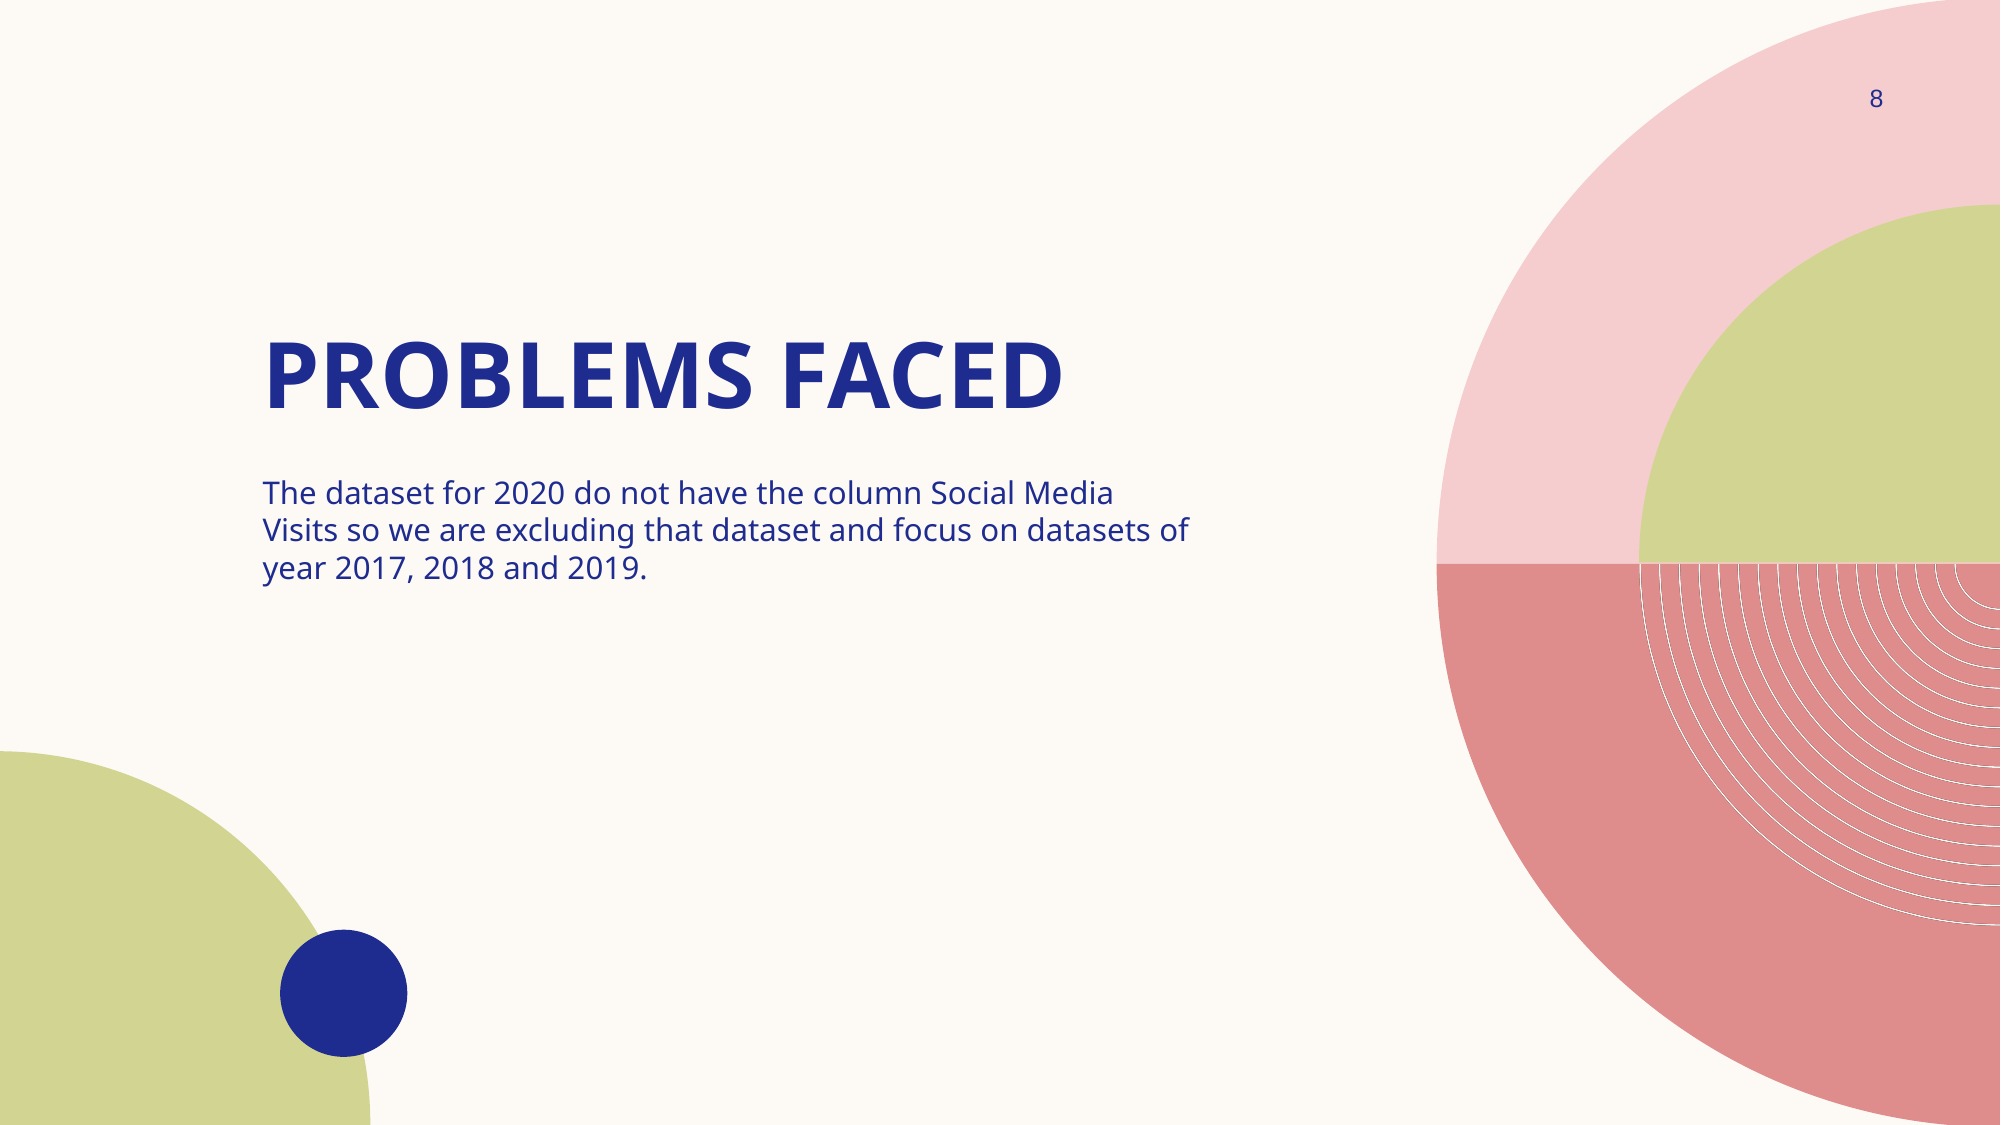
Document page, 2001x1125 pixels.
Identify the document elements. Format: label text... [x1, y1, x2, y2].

title Problems faced [247, 308, 1358, 435]
picture [1639, 564, 2000, 926]
list The dataset for 2020 do not have the column Social Media Visits so we are excluding that dataset and focus on datasets of year 2017, 2018 and 2019. [247, 465, 1212, 909]
slide_number 8 [1795, 75, 1958, 120]
